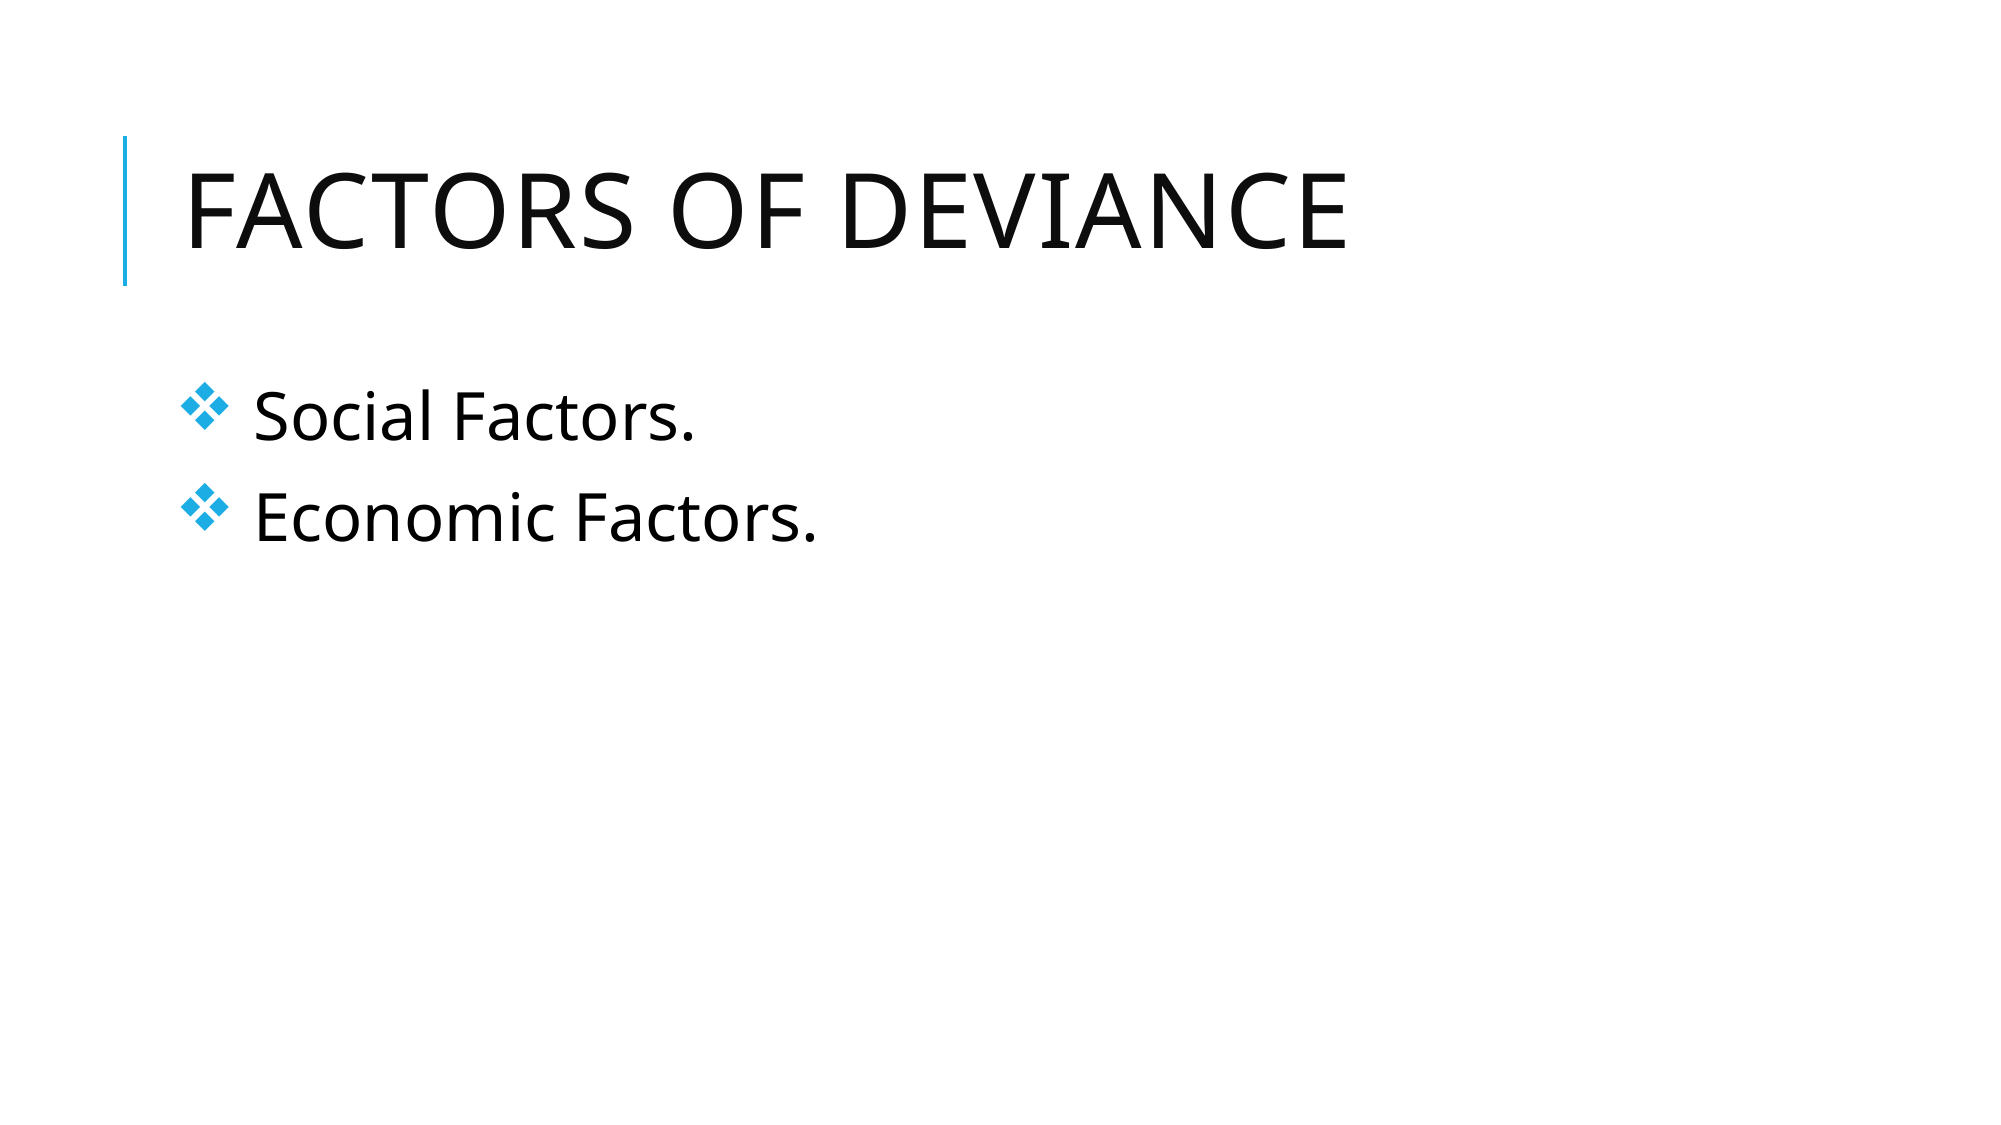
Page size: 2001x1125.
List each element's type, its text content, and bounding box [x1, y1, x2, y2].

list Social Factors. Economic Factors. [168, 375, 1763, 1035]
title Factors of deviance [168, 96, 1763, 342]
